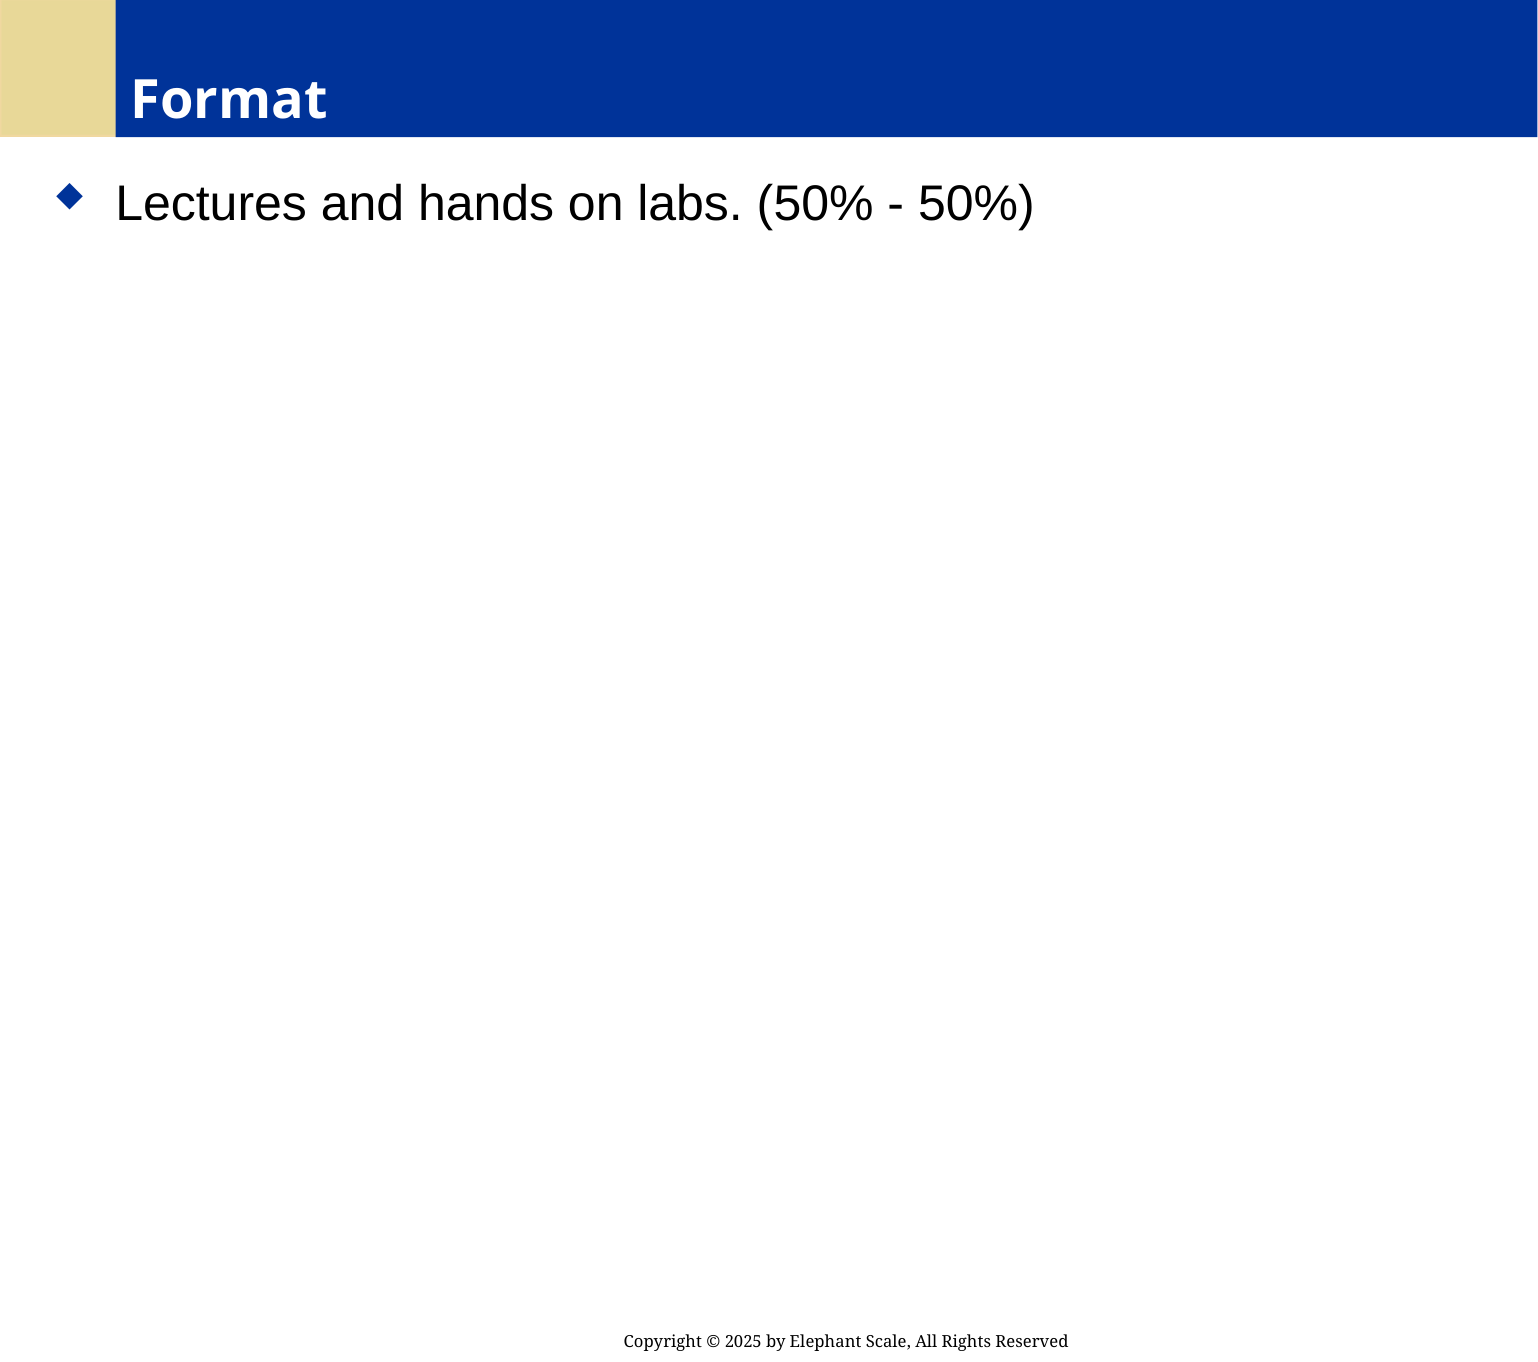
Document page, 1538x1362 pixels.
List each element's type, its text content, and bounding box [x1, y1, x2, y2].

text_box Copyright © 2025 by Elephant Scale, All Rights Reserved [608, 1322, 1085, 1358]
picture [0, 0, 115, 137]
list Lectures and hands on labs. (50% - 50%) [38, 162, 1500, 1284]
title Format [115, 0, 1538, 138]
